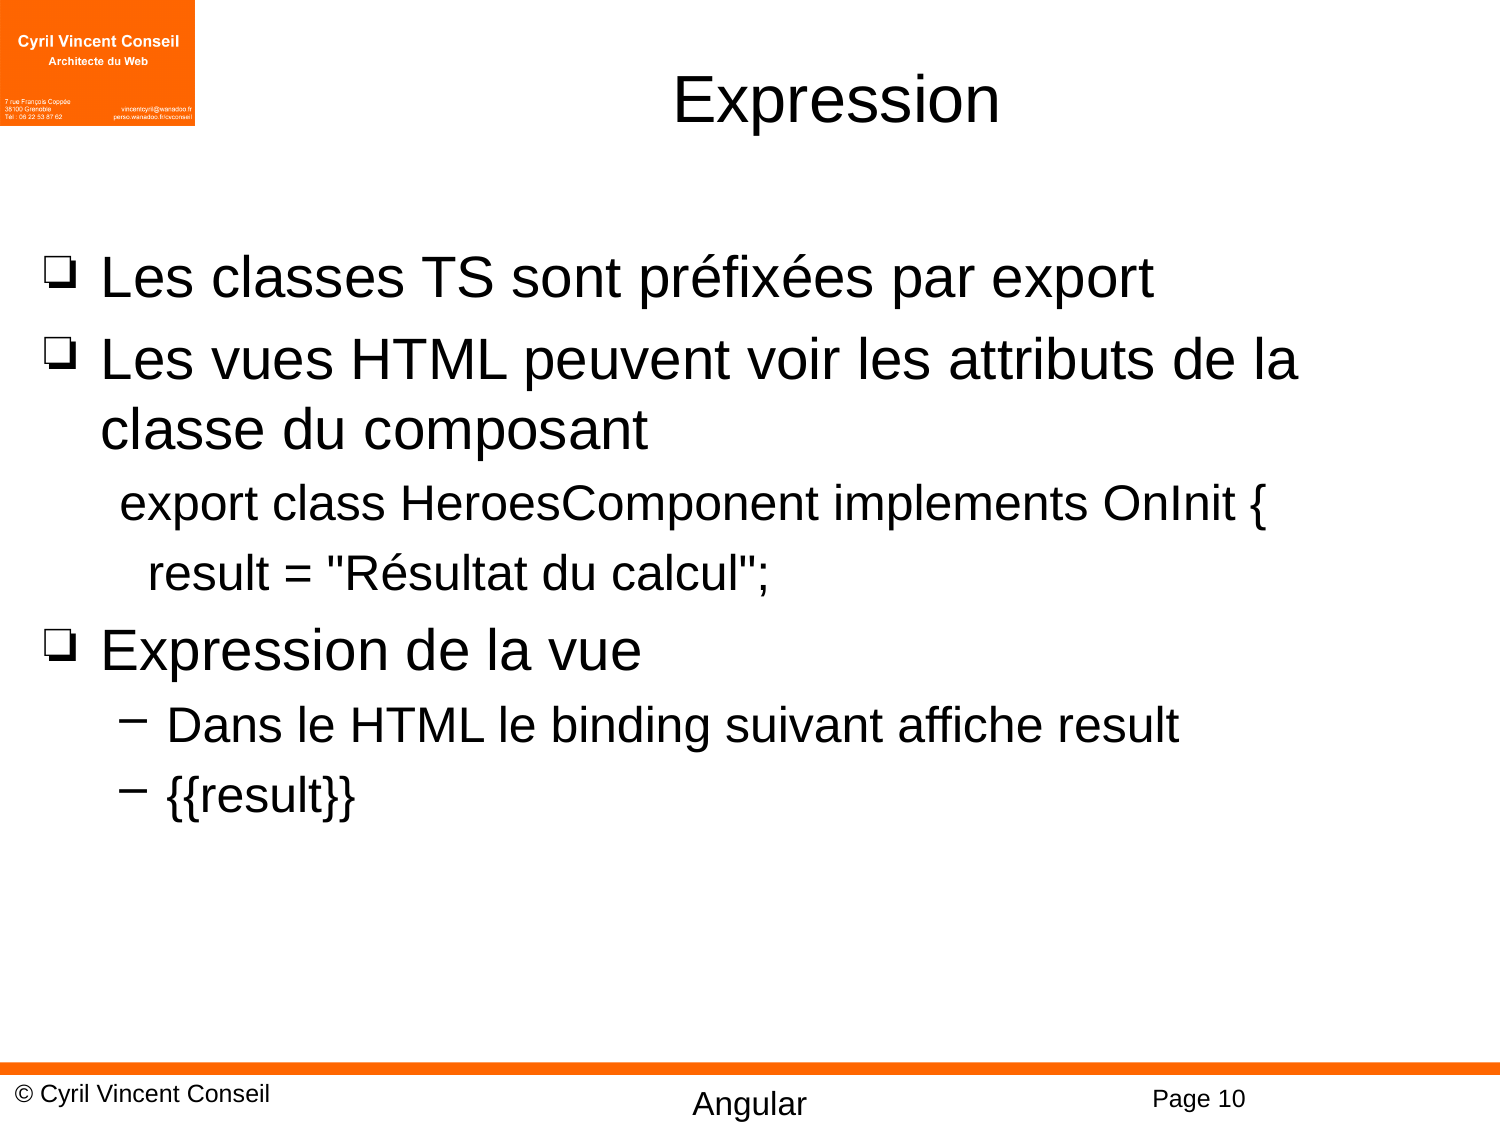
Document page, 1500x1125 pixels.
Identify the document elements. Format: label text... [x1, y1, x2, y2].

list Les classes TS sont préfixées par export Les vues HTML peuvent voir les attributs de la classe du composant export class HeroesComponent implements OnInit { result = "Résultat du calcul"; Expression de la vue Dans le HTML le binding suivant affiche result {{result}} [29, 231, 1468, 1059]
title Expression [194, 2, 1480, 190]
picture [0, 0, 195, 126]
